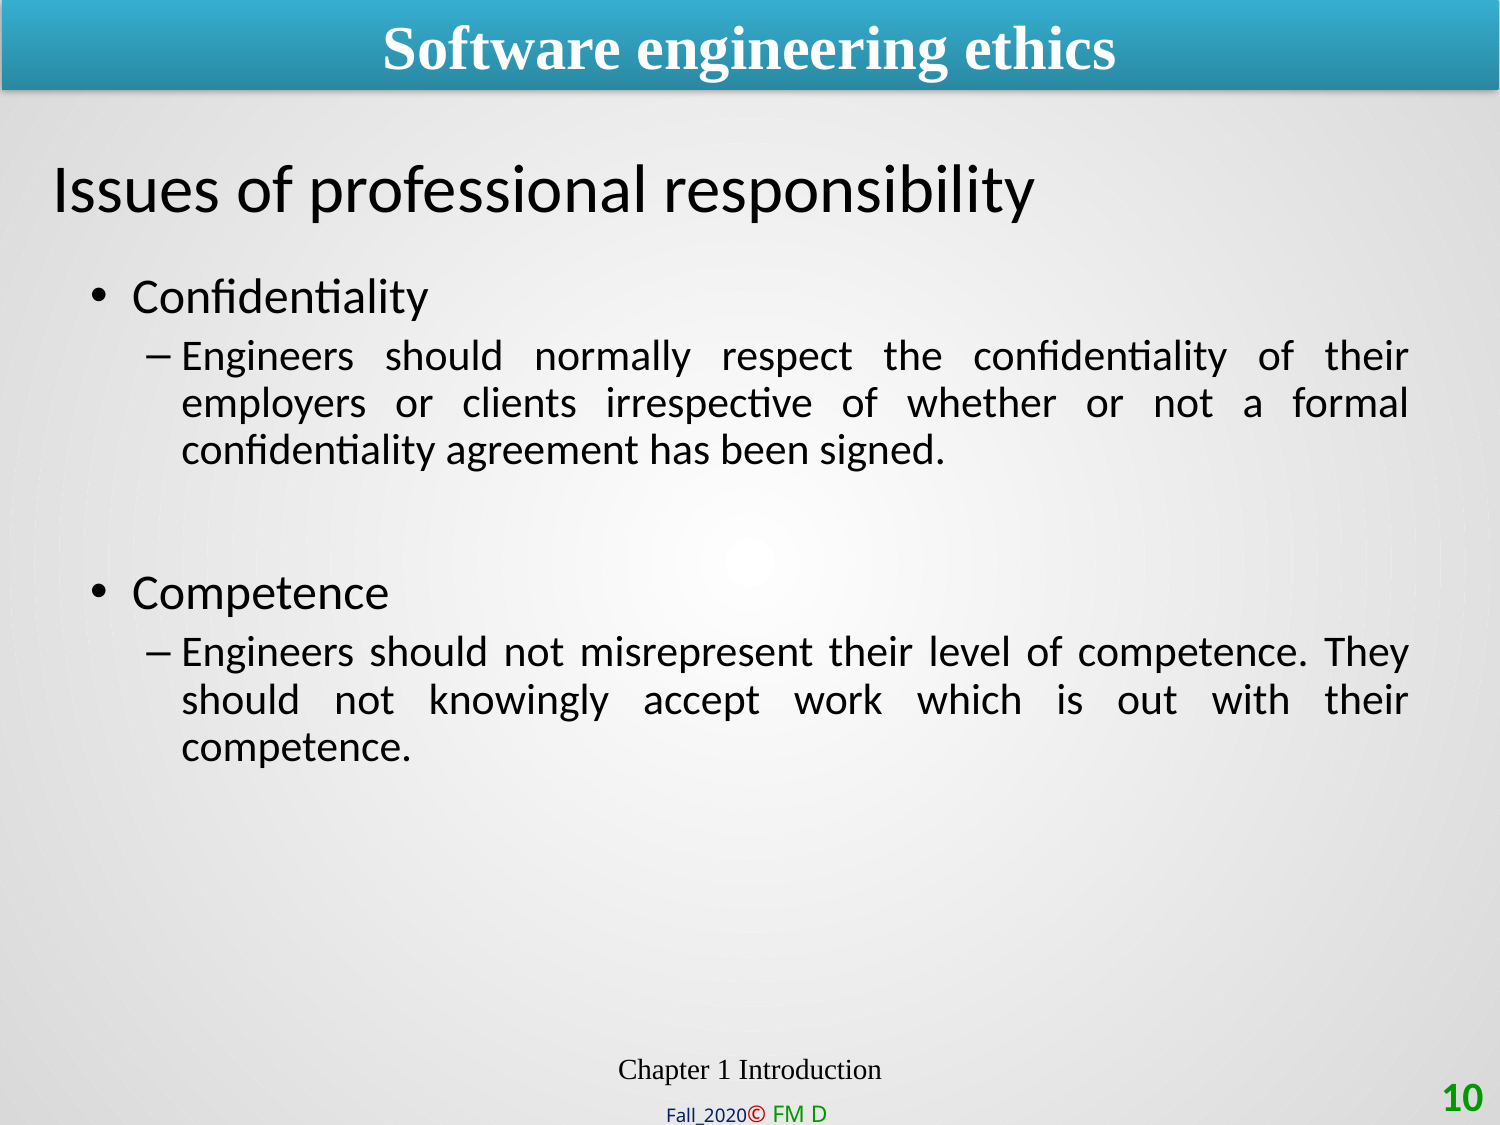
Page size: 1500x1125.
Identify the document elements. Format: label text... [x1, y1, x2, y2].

text_box Software engineering ethics [2, 0, 1499, 90]
list Confidentiality Engineers should normally respect the confidentiality of their employers or clients irrespective of whether or not a formal confidentiality agreement has been signed. Competence Engineers should not misrepresent their level of competence. They should not knowingly accept work which is out with their competence. [75, 262, 1425, 1005]
title Issues of professional responsibility [37, 99, 1388, 280]
footer Chapter 1 Introduction [512, 1042, 988, 1103]
slide_number 10 [1148, 1065, 1499, 1125]
